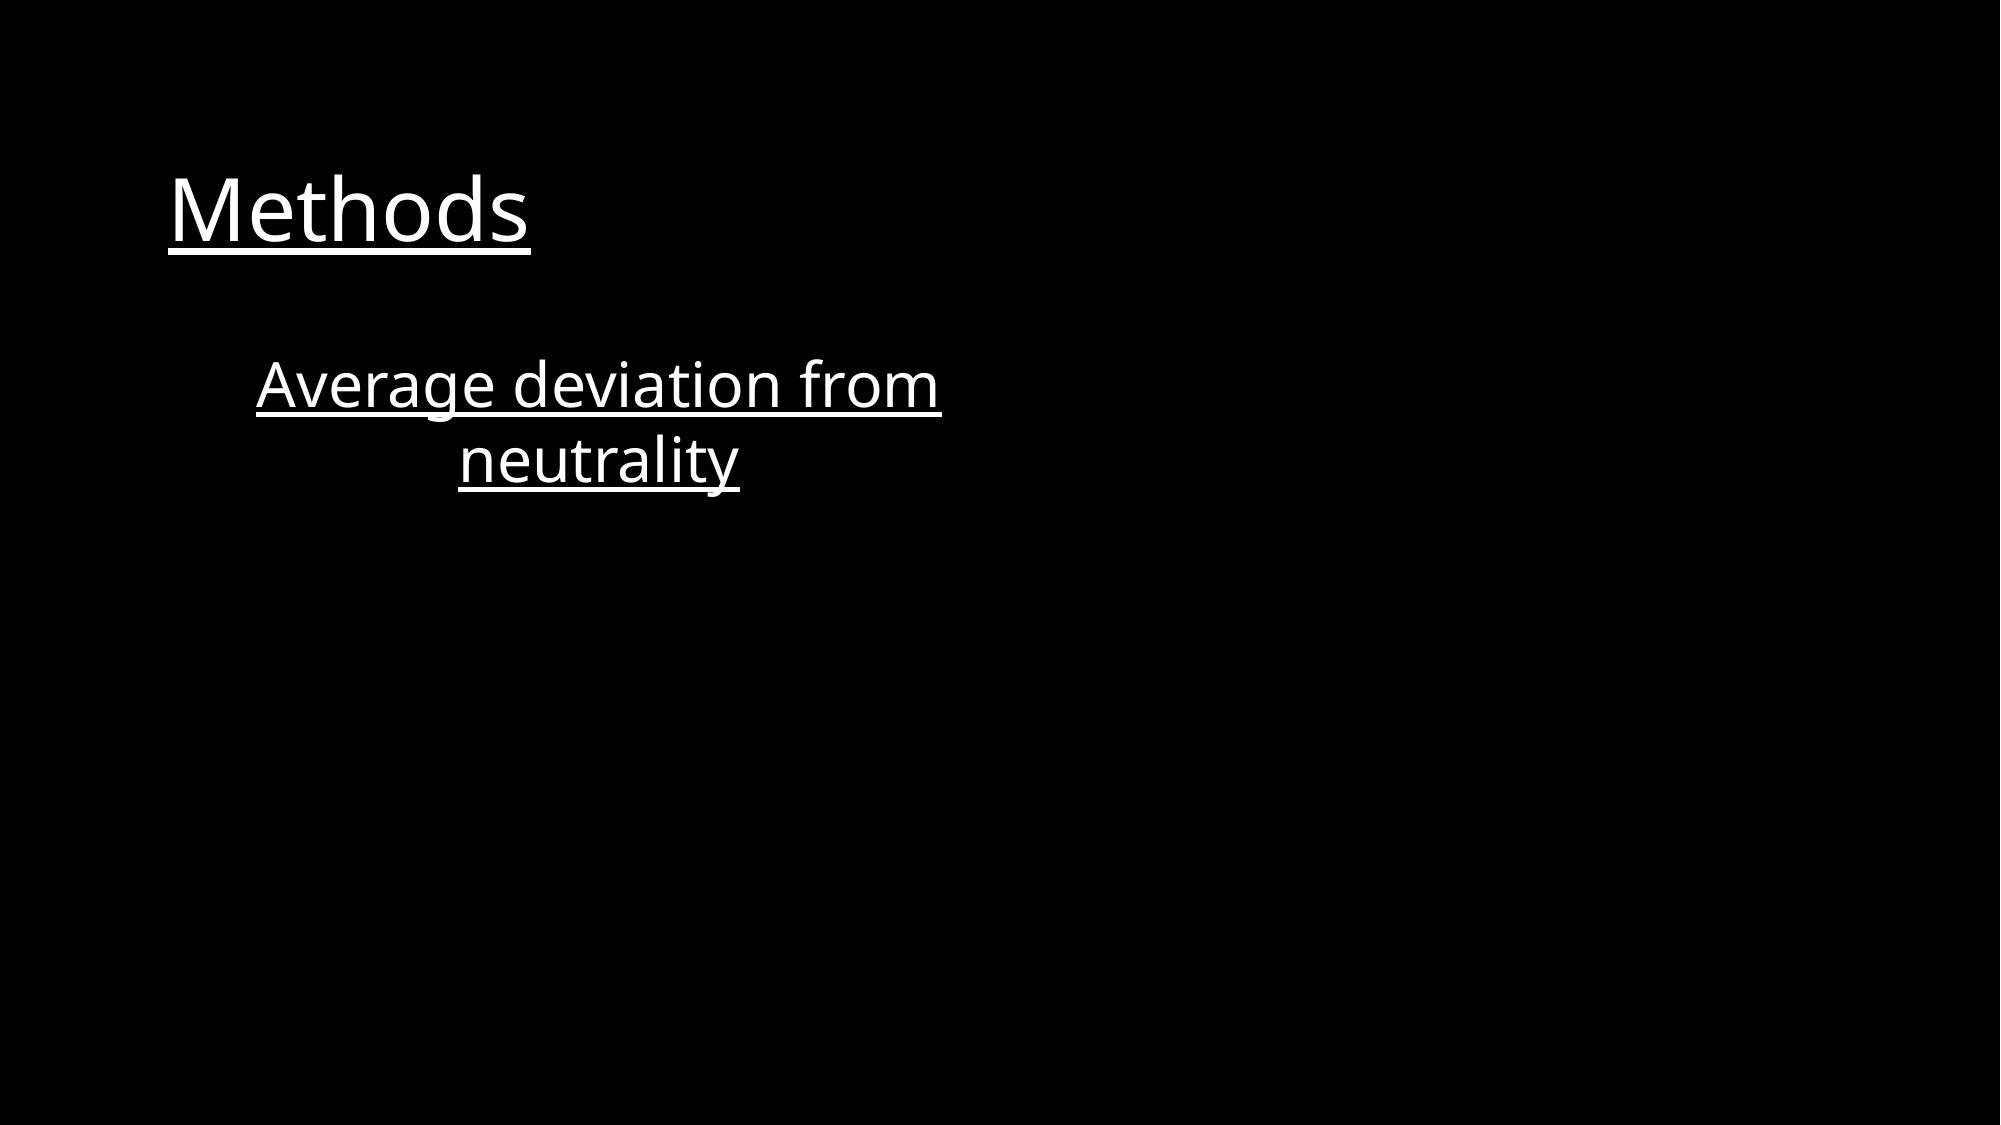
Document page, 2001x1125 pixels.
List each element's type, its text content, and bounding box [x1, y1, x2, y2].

text_box Average deviation from neutrality [106, 337, 1093, 503]
text_box Methods [106, 146, 593, 267]
